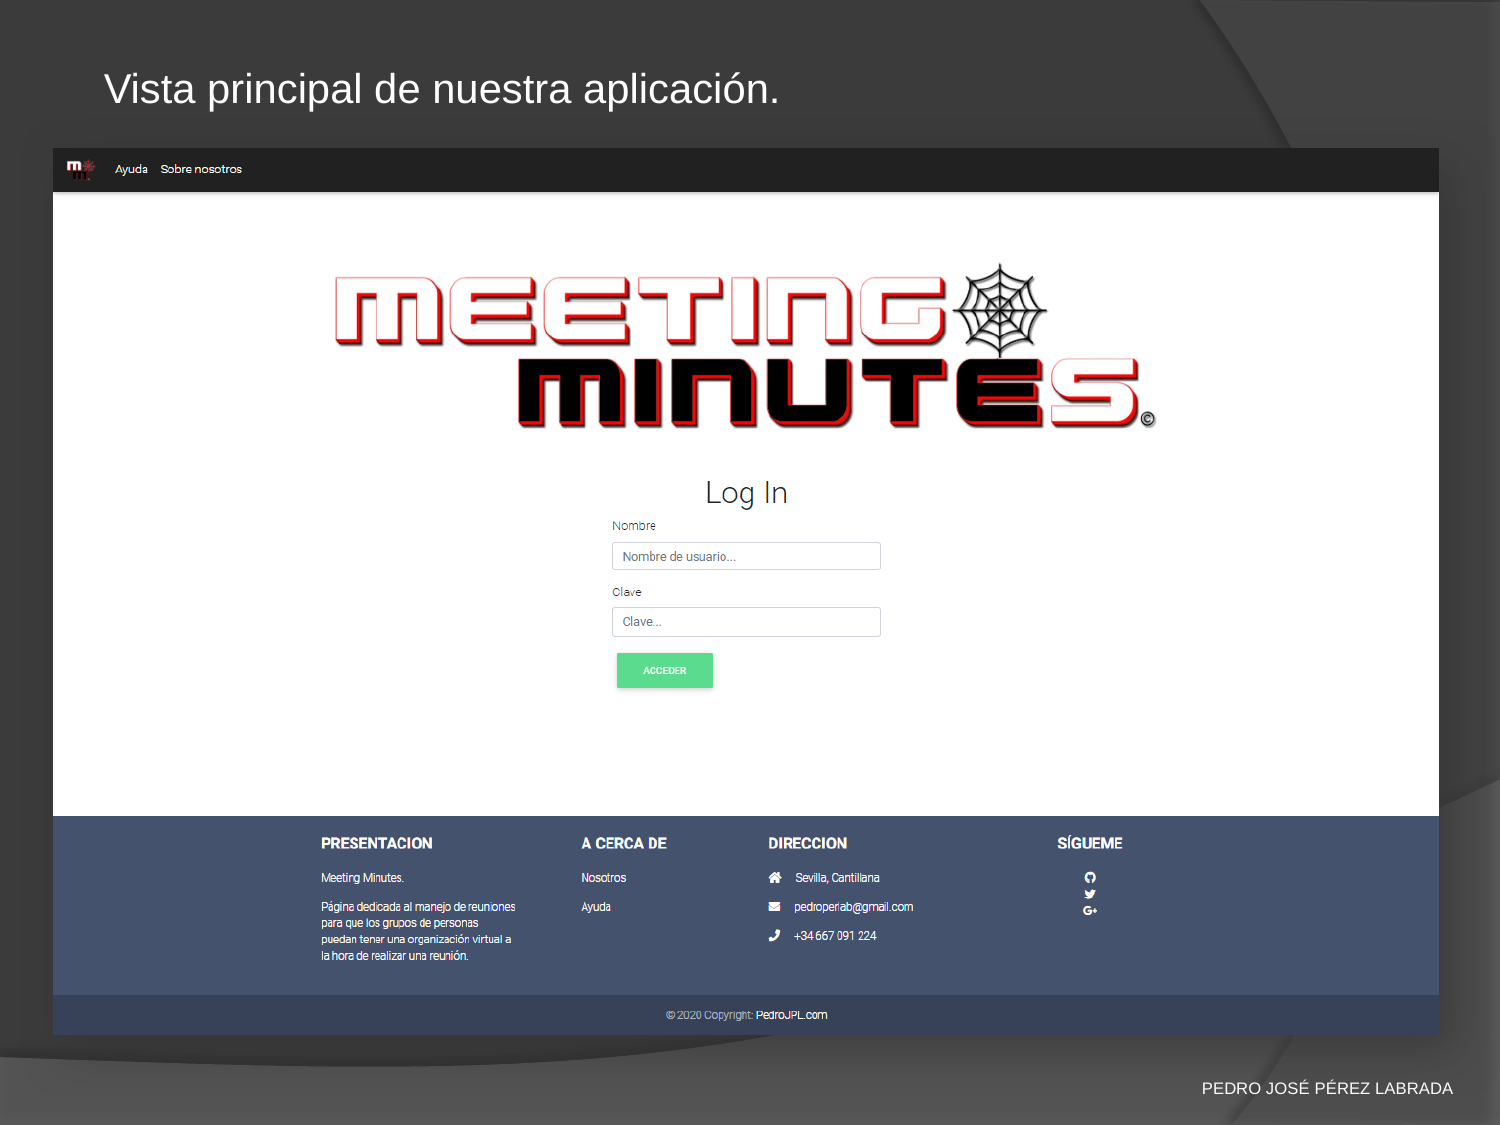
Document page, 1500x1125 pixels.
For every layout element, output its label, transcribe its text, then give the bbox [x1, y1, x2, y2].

text_box Vista principal de nuestra aplicación. [54, 54, 1412, 120]
text_box PEDRO JOSÉ PÉREZ LABRADA [1187, 1070, 1471, 1105]
picture [52, 148, 1439, 1036]
